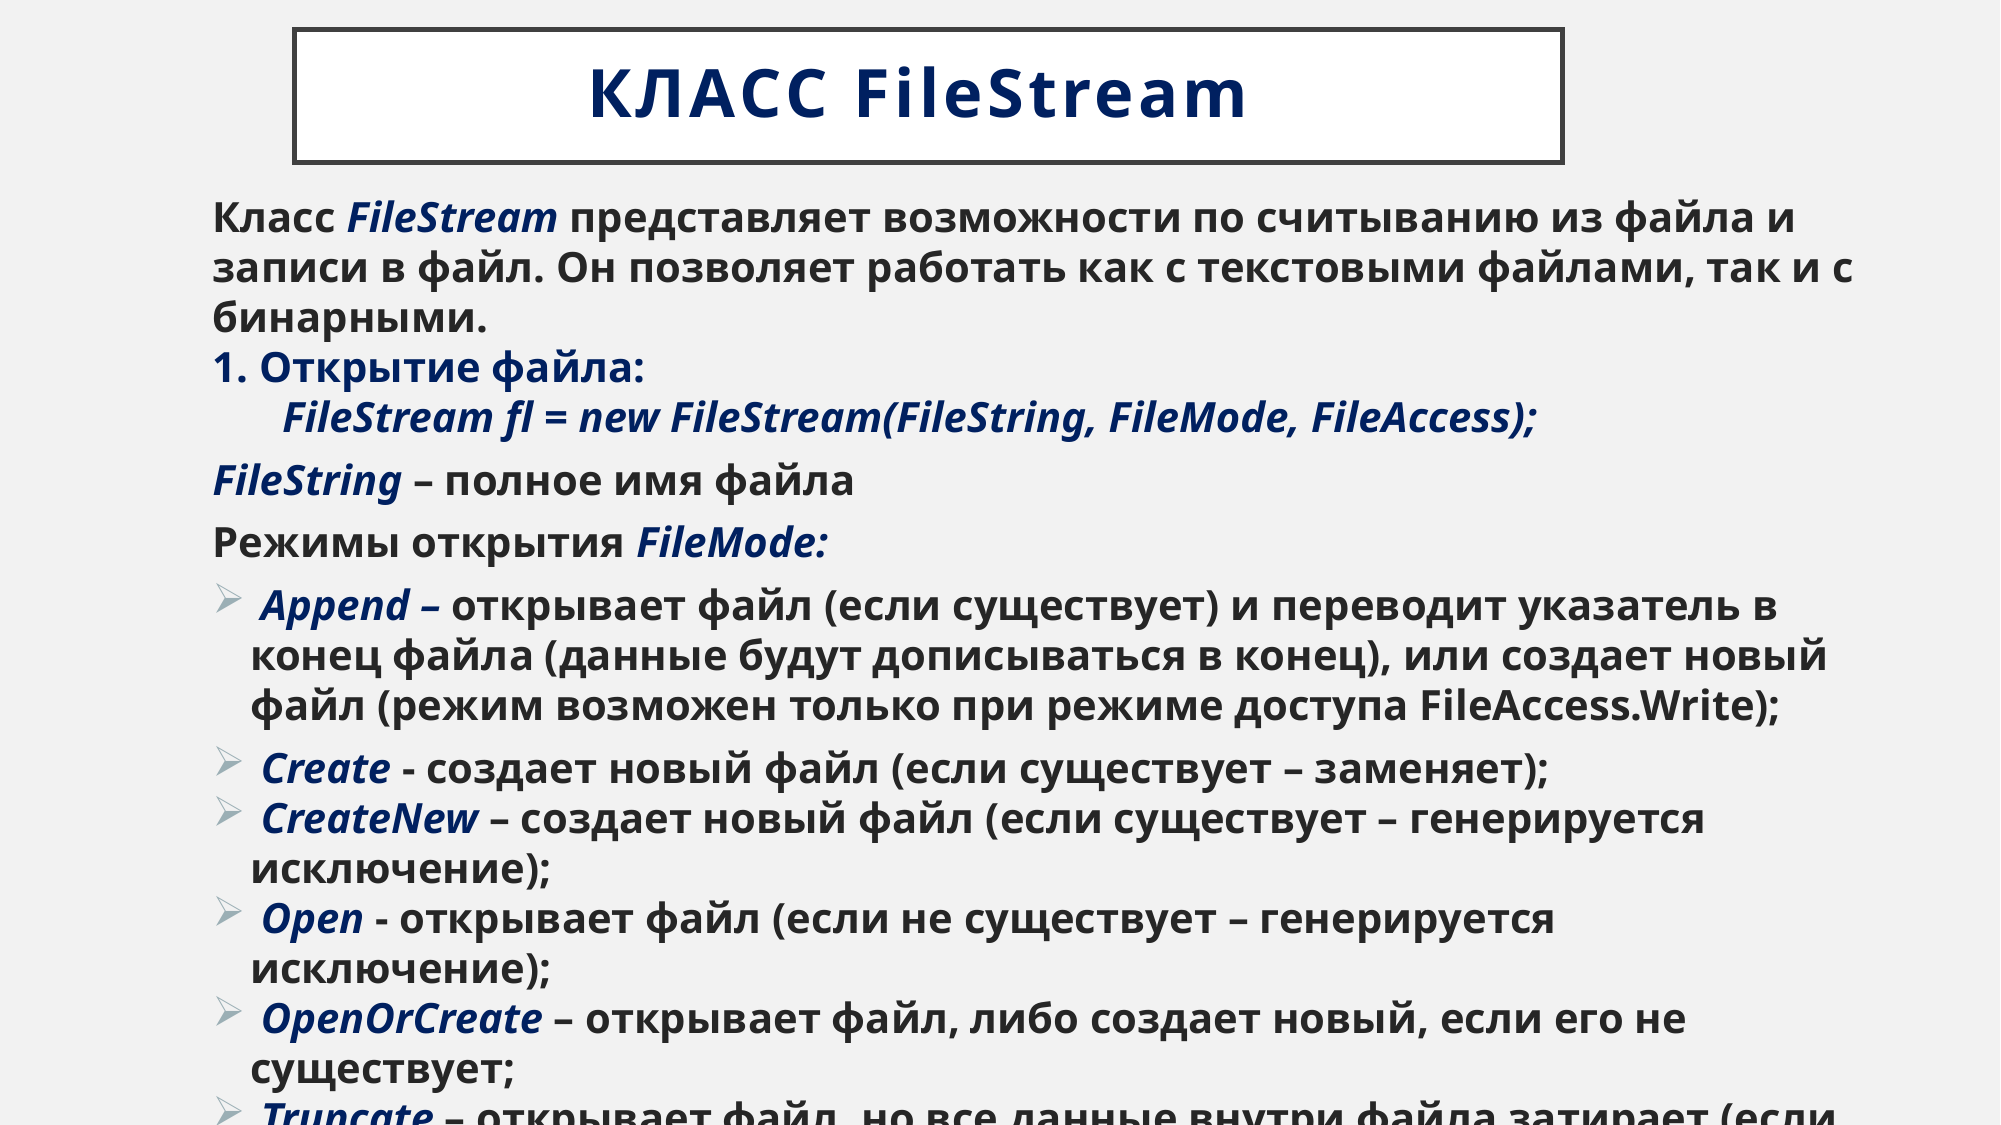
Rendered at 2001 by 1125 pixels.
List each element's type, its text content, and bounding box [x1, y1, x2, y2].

list Класс FileStream представляет возможности по считыванию из файла и записи в файл. Он позволяет работать как с текстовыми файлами, так и с бинарными. 1. Открытие файла: FileStream fl = new FileStream(FileString, FileMode, FileAccess); FileString – полное имя файла Режимы открытия FileMode: Append – открывает файл (если существует) и переводит указатель в конец файла (данные будут дописываться в конец), или создает новый файл (режим возможен только при режиме доступа FileAccess.Write); Create - создает новый файл (если существует – заменяет); CreateNew – создает новый файл (если существует – генерируется исключение); Open - открывает файл (если не существует – генерируется исключение); OpenOrCreate – открывает файл, либо создает новый, если его не существует; Truncate – открывает файл, но все данные внутри файла затирает (если файла не существует – генерируется исключение). [197, 183, 1879, 1107]
title КЛАСС FileStream [292, 27, 1565, 165]
